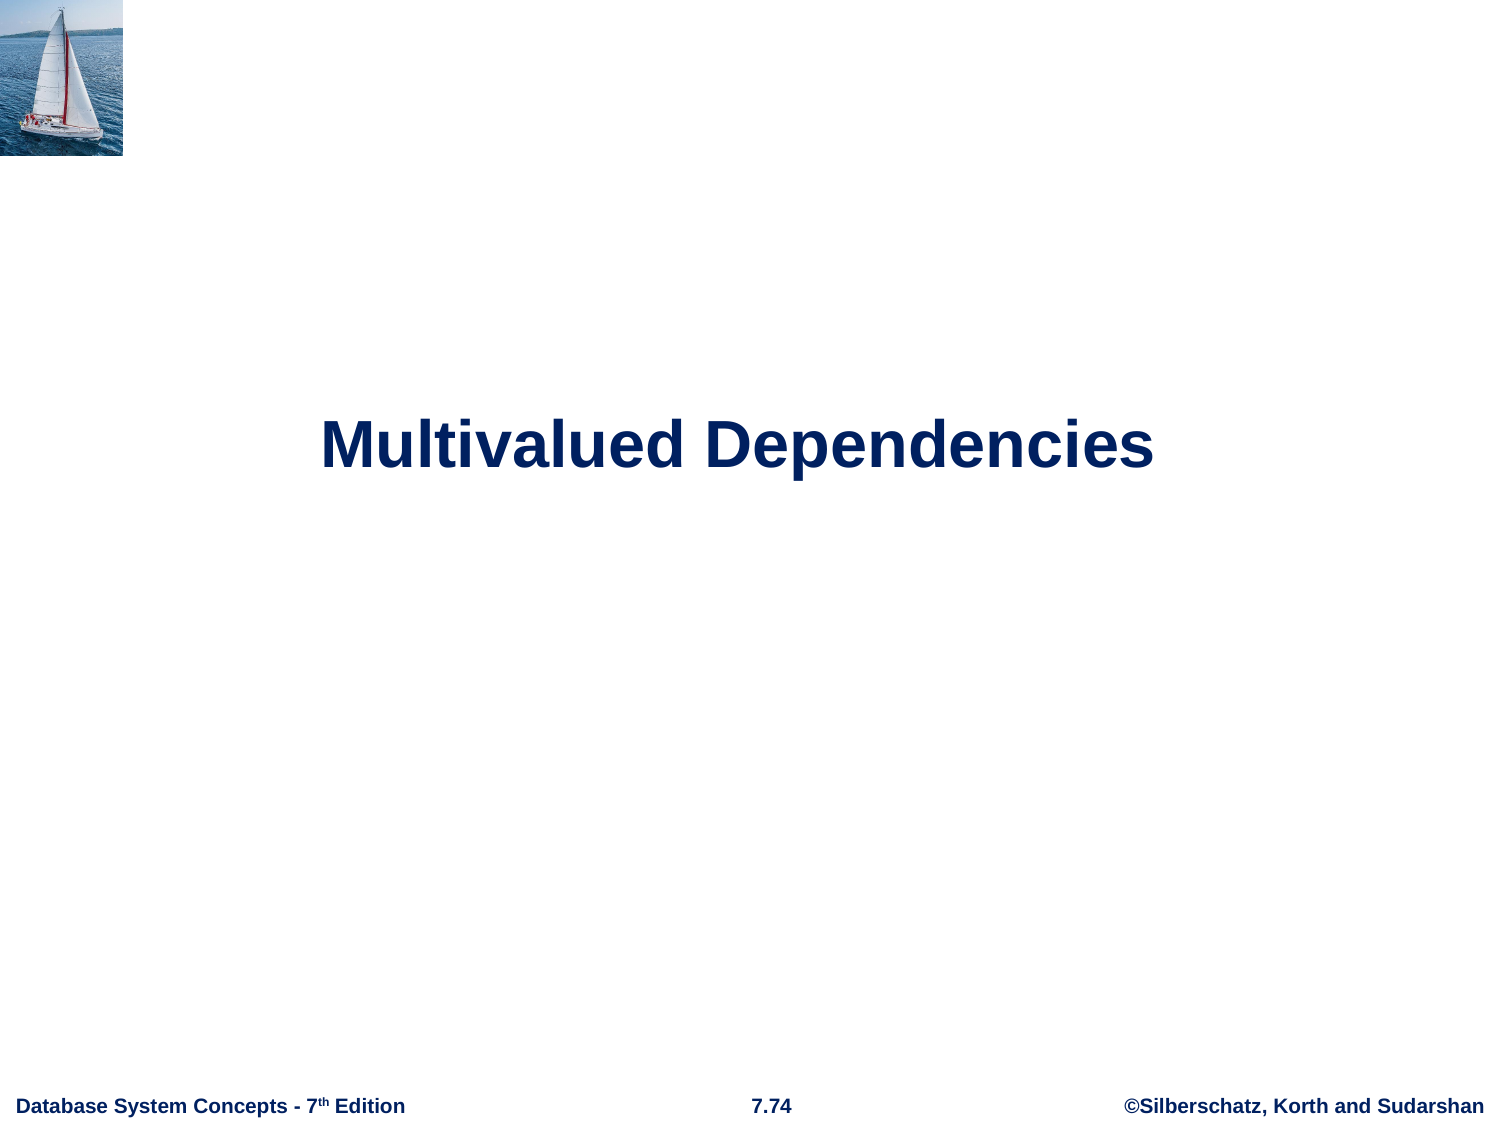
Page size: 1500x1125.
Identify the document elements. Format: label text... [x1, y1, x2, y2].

picture [0, 0, 123, 156]
list Multivalued Dependencies [304, 393, 1253, 601]
